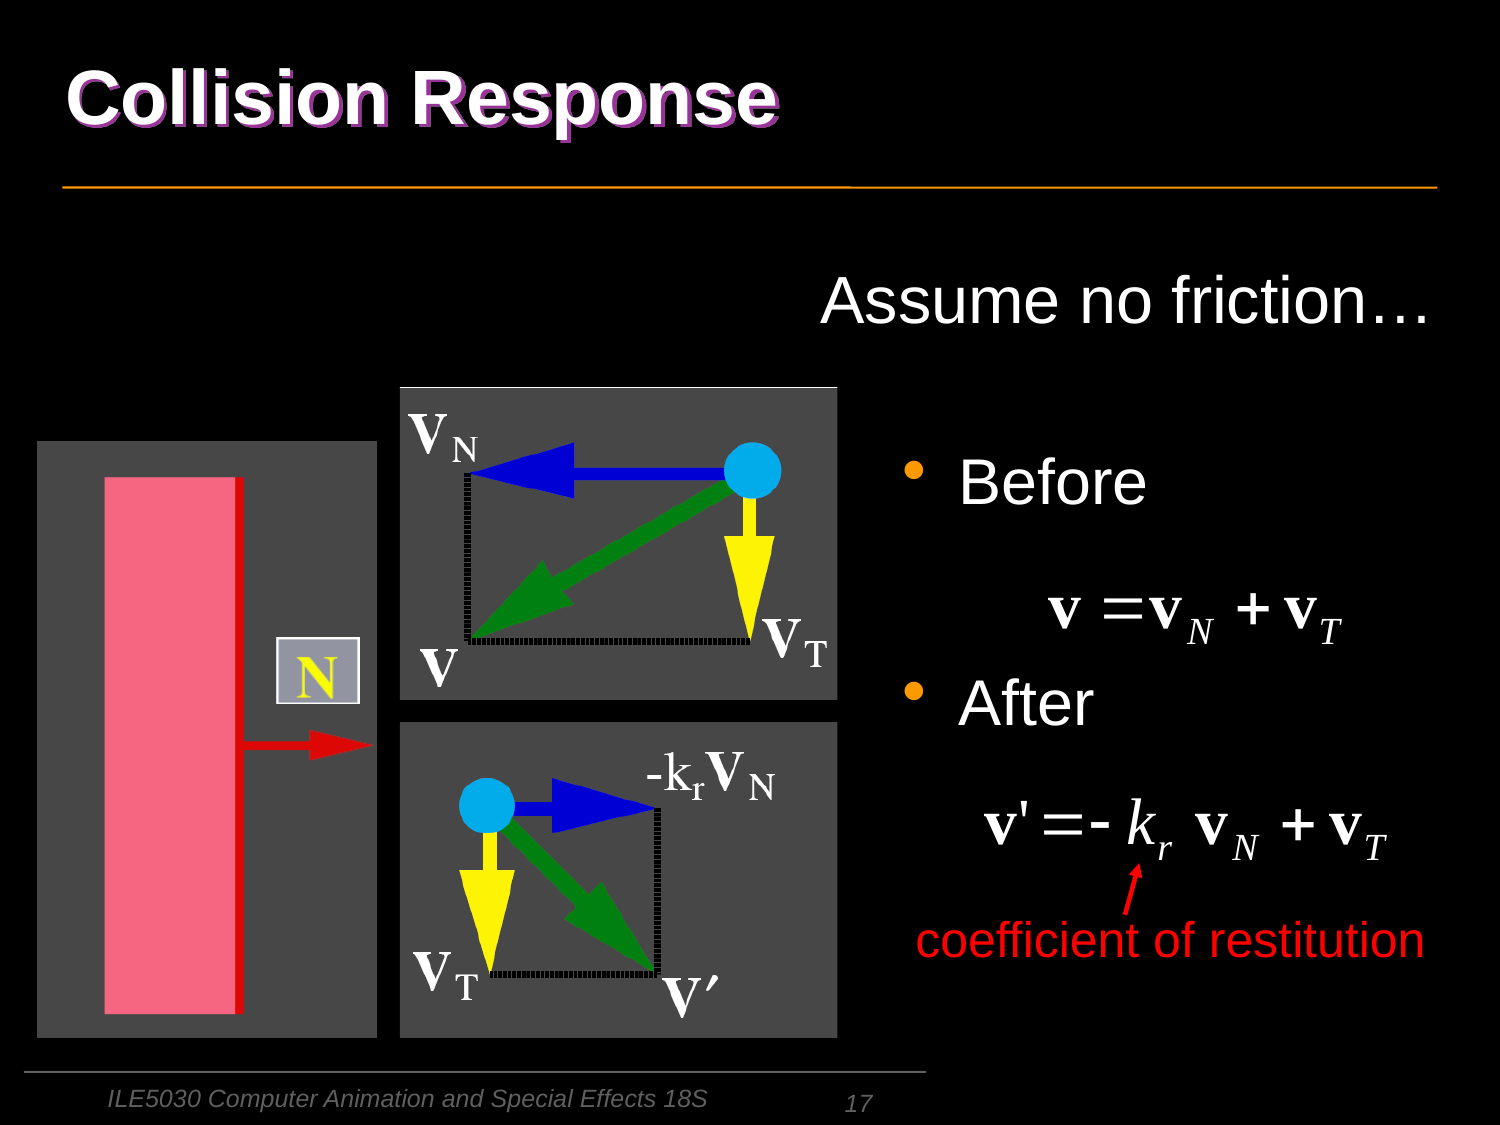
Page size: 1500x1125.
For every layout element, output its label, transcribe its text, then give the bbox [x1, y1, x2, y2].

picture [37, 440, 377, 1038]
picture [399, 387, 838, 701]
text_box Assume no friction… [805, 249, 1450, 345]
list Before After [887, 425, 1438, 1063]
slide_number 17 [537, 1084, 888, 1125]
picture [399, 721, 838, 1038]
footer ILE5030 Computer Animation and Special Effects 18S [92, 1074, 838, 1125]
text_box coefficient of restitution [900, 899, 1441, 975]
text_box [973, 778, 1401, 875]
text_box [1037, 562, 1353, 659]
title Collision Response [50, 0, 1150, 188]
